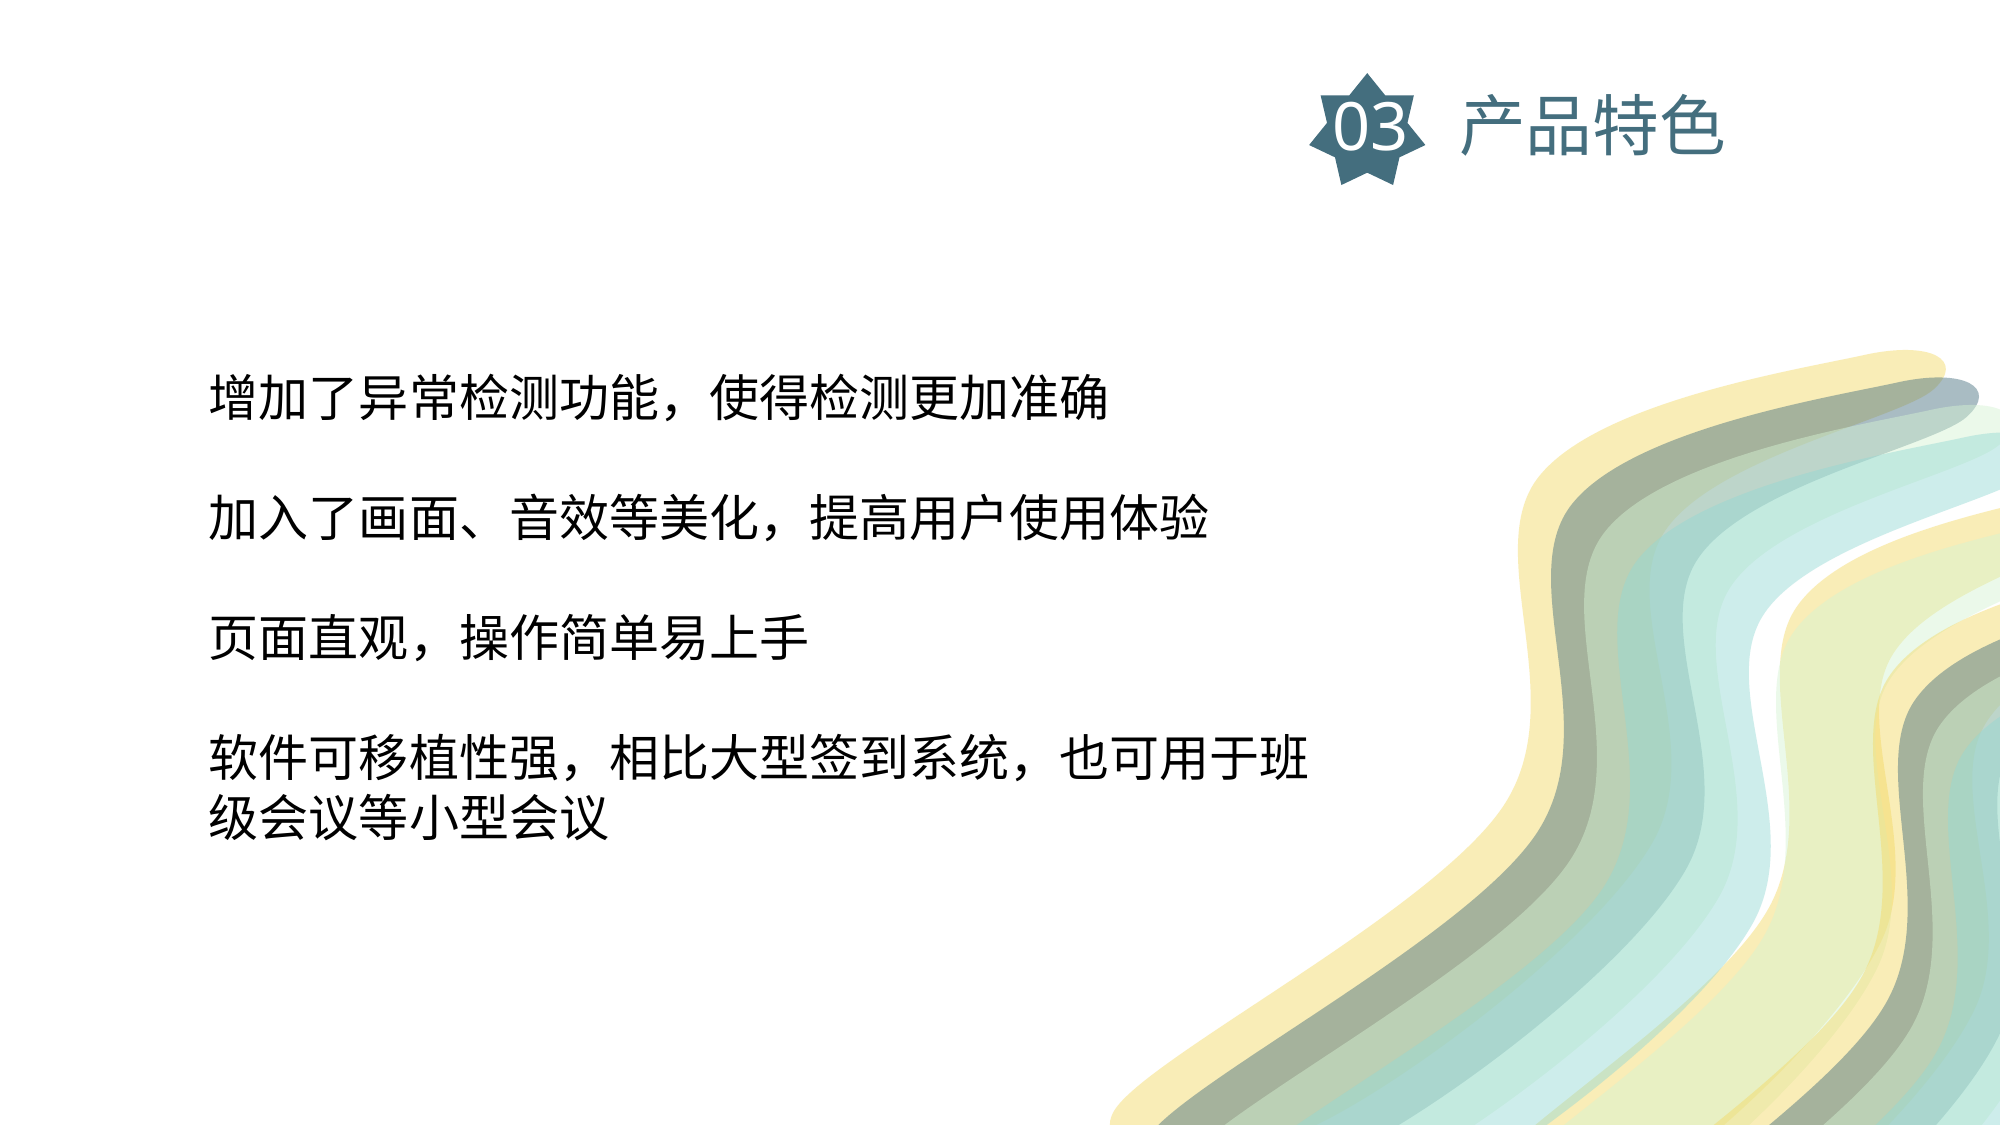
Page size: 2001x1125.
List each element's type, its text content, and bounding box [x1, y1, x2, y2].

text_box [1309, 73, 1870, 185]
text_box 增加了异常检测功能，使得检测更加准确 加入了画面、音效等美化，提高用户使用体验 页面直观，操作简单易上手 软件可移植性强，相比大型签到系统，也可用于班级会议等小型会议 [194, 358, 1109, 854]
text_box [1109, 349, 2000, 1125]
